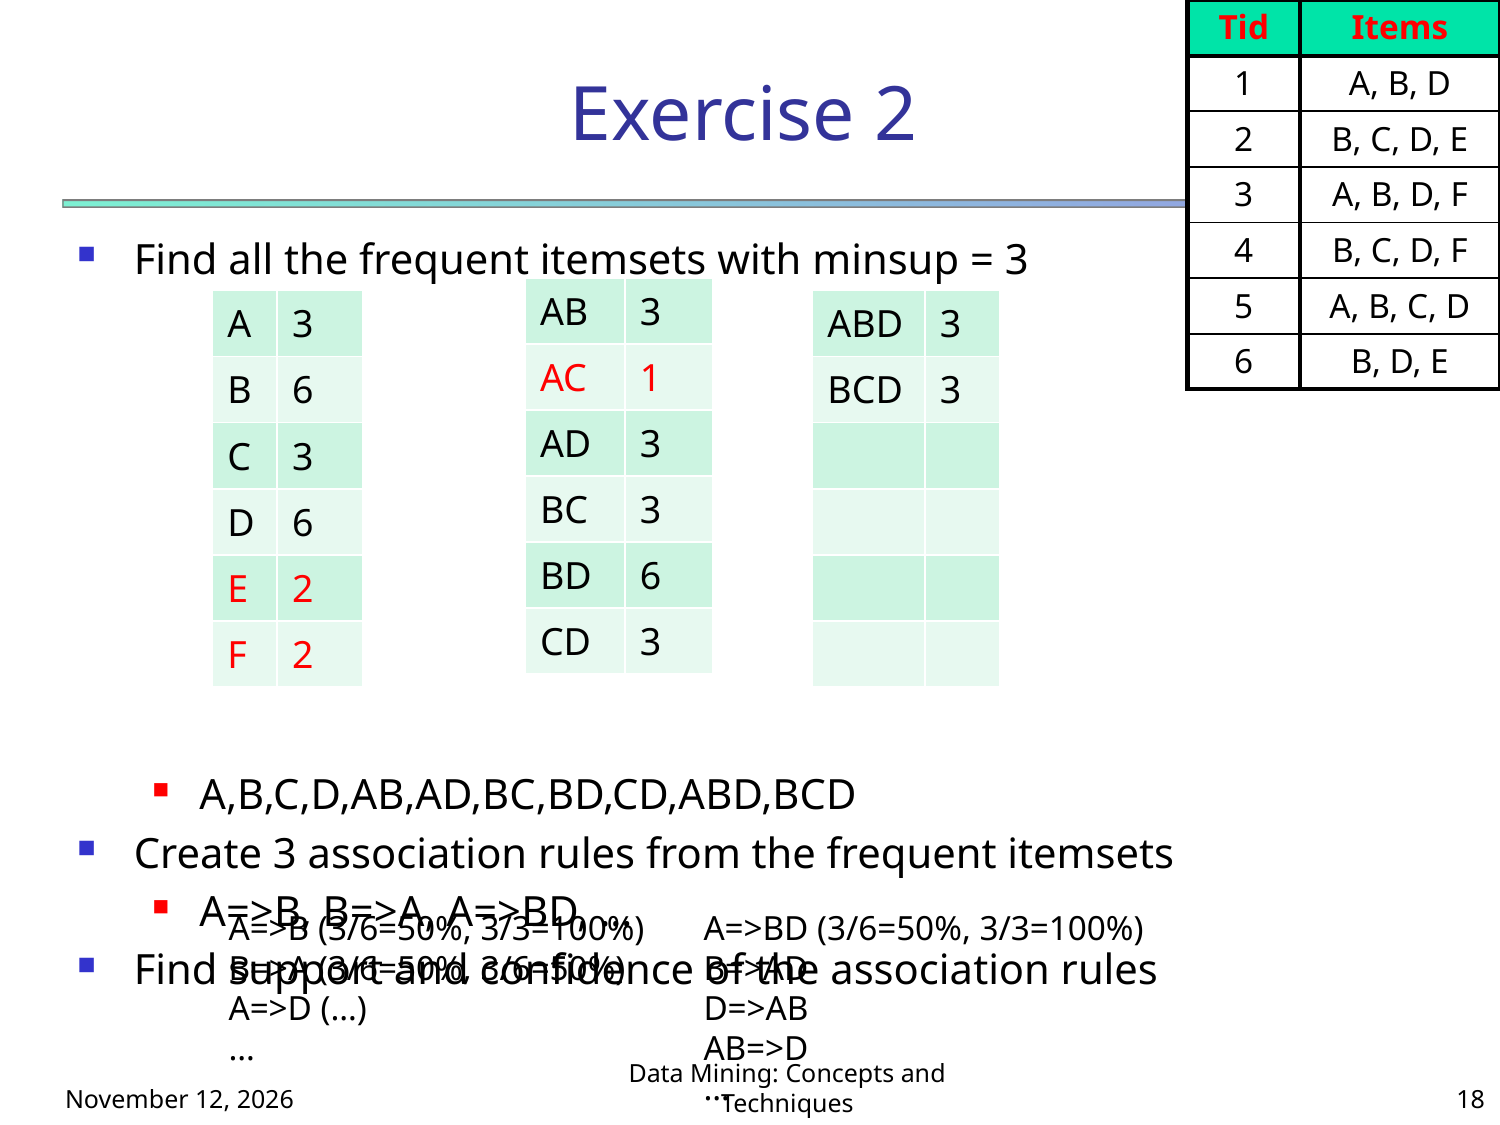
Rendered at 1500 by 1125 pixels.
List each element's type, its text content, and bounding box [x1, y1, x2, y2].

table_cell A, B, C, D [1302, 279, 1498, 333]
table_cell F [213, 622, 276, 686]
table_cell 6 [278, 357, 362, 422]
table_cell 5 [1190, 279, 1298, 333]
table_cell 2 [1190, 112, 1298, 166]
table_cell B, D, E [1302, 335, 1498, 387]
table_cell 3 [626, 411, 712, 475]
table_header 3 [626, 279, 712, 343]
table_cell CD [526, 609, 624, 673]
table_cell 3 [626, 477, 712, 541]
table_cell B, C, D, F [1302, 223, 1498, 277]
table_cell 1 [1190, 58, 1298, 110]
table_cell A, B, D, F [1302, 168, 1498, 222]
table_header Tid [1190, 2, 1298, 54]
table_cell 2 [278, 622, 362, 686]
table_cell 1 [626, 345, 712, 409]
text_box A=>BD (3/6=50%, 3/3=100%) B=>AD D=>AB AB=>D … [688, 899, 1168, 1115]
footer Data Mining: Concepts and Techniques [549, 1062, 1026, 1125]
table_cell 4 [1190, 223, 1298, 277]
table_header 3 [278, 291, 362, 356]
table_cell B [213, 357, 276, 422]
table_cell [926, 423, 999, 488]
table_cell [813, 556, 924, 620]
table_cell [813, 622, 924, 686]
table_header 3 [926, 291, 999, 356]
table_header Items [1302, 2, 1498, 54]
table_cell 6 [278, 490, 362, 554]
table_cell [926, 490, 999, 554]
table_cell [813, 423, 924, 488]
table_cell 3 [278, 423, 362, 488]
table_cell [926, 622, 999, 686]
table_cell BC [526, 477, 624, 541]
table_header ABD [813, 291, 924, 356]
list Find all the frequent itemsets with minsup = 3 A,B,C,D,AB,AD,BC,BD,CD,ABD,BCD Create 3 association rules from the frequent itemsets A=>B, B=>A, A=>BD, … Find support and confidence of the association rules [62, 224, 1438, 1063]
table_cell BCD [813, 357, 924, 422]
table_cell 2 [278, 556, 362, 620]
table_cell B, C, D, E [1302, 112, 1498, 166]
table_header AB [526, 279, 624, 343]
text_box A=>B (3/6=50%, 3/3=100%) B=>A (3/6=50%, 3/6=50%) A=>D (…) … [213, 899, 660, 1075]
table_cell D [213, 490, 276, 554]
title Exercise 2 [62, 62, 1185, 163]
table_cell C [213, 423, 276, 488]
table_cell 6 [626, 543, 712, 607]
table_cell AD [526, 411, 624, 475]
table_cell [813, 490, 924, 554]
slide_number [49, 1062, 363, 1125]
table_cell 6 [1190, 335, 1298, 387]
table_cell E [213, 556, 276, 620]
slide_number 18 [1187, 1062, 1500, 1125]
table_header A [213, 291, 276, 356]
table_cell AC [526, 345, 624, 409]
table_cell [926, 556, 999, 620]
table_cell A, B, D [1302, 58, 1498, 110]
table_cell 3 [626, 609, 712, 673]
table_cell BD [526, 543, 624, 607]
table_cell 3 [1190, 168, 1298, 222]
table_cell 3 [926, 357, 999, 422]
